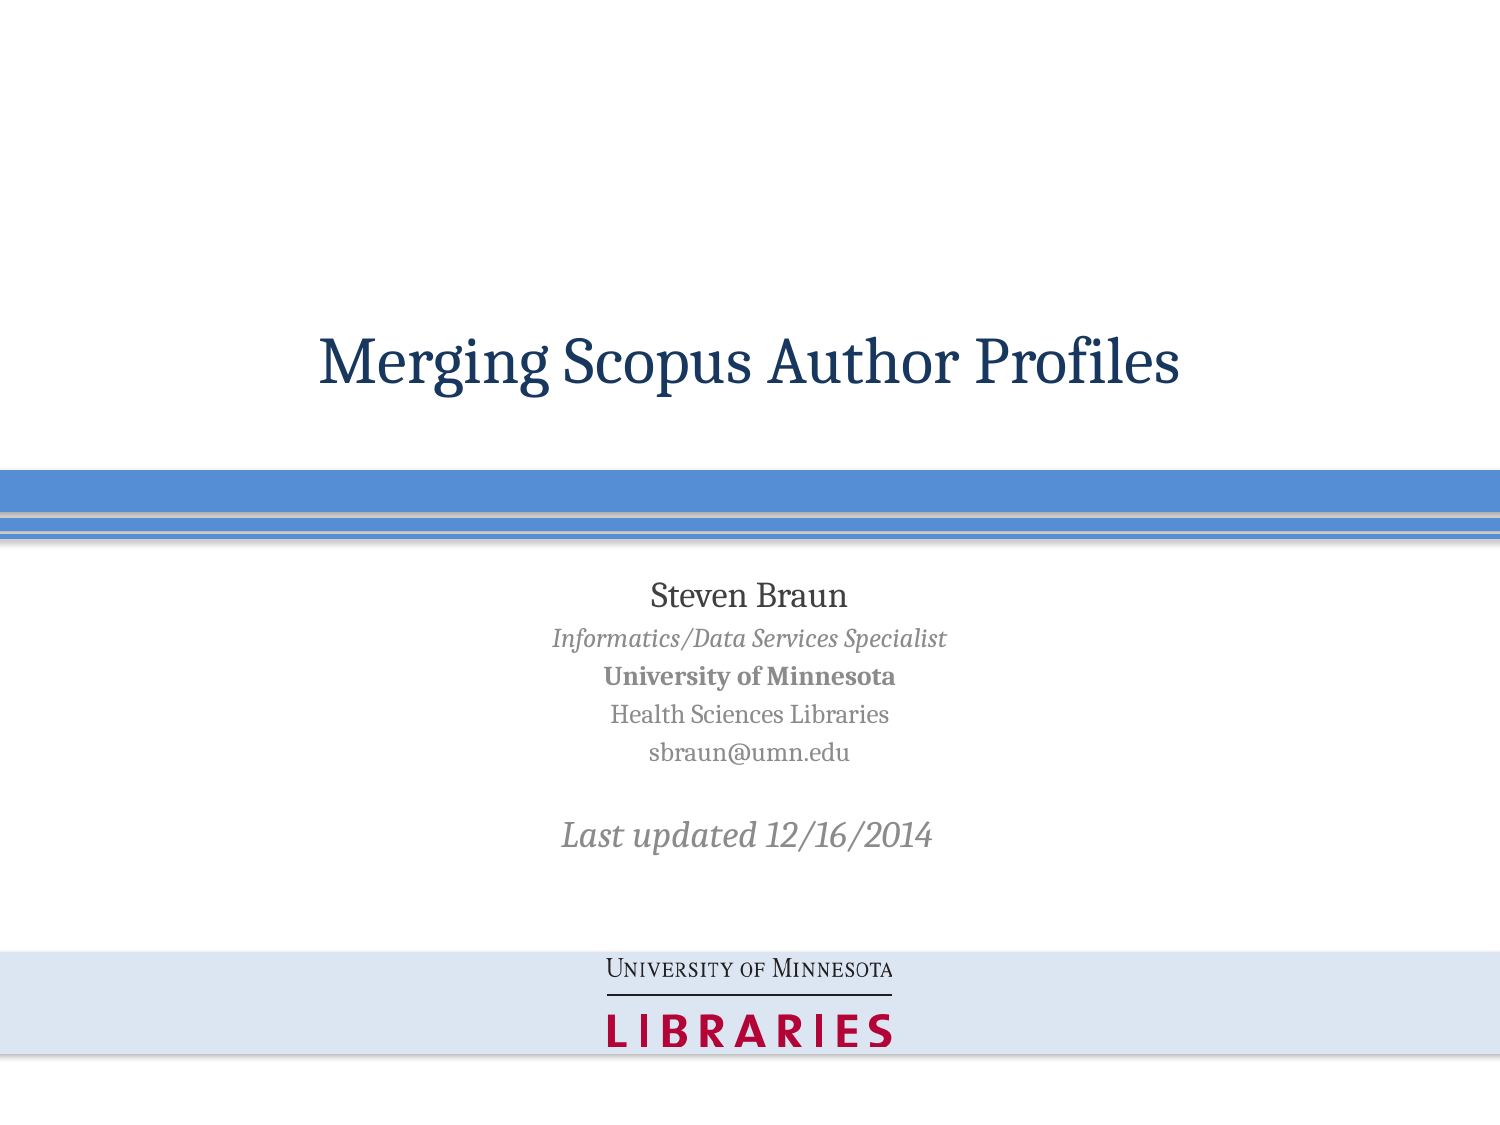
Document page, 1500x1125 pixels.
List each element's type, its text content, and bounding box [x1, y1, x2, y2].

text_box Last updated 12/16/2014 [498, 802, 996, 878]
subtitle Steven Braun Informatics/Data Services Specialist University of Minnesota Health Sciences Libraries sbraun@umn.edu [385, 563, 1115, 777]
picture [605, 957, 893, 1047]
text_box [0, 951, 1500, 1055]
title Merging Scopus Author Profiles [112, 236, 1388, 468]
